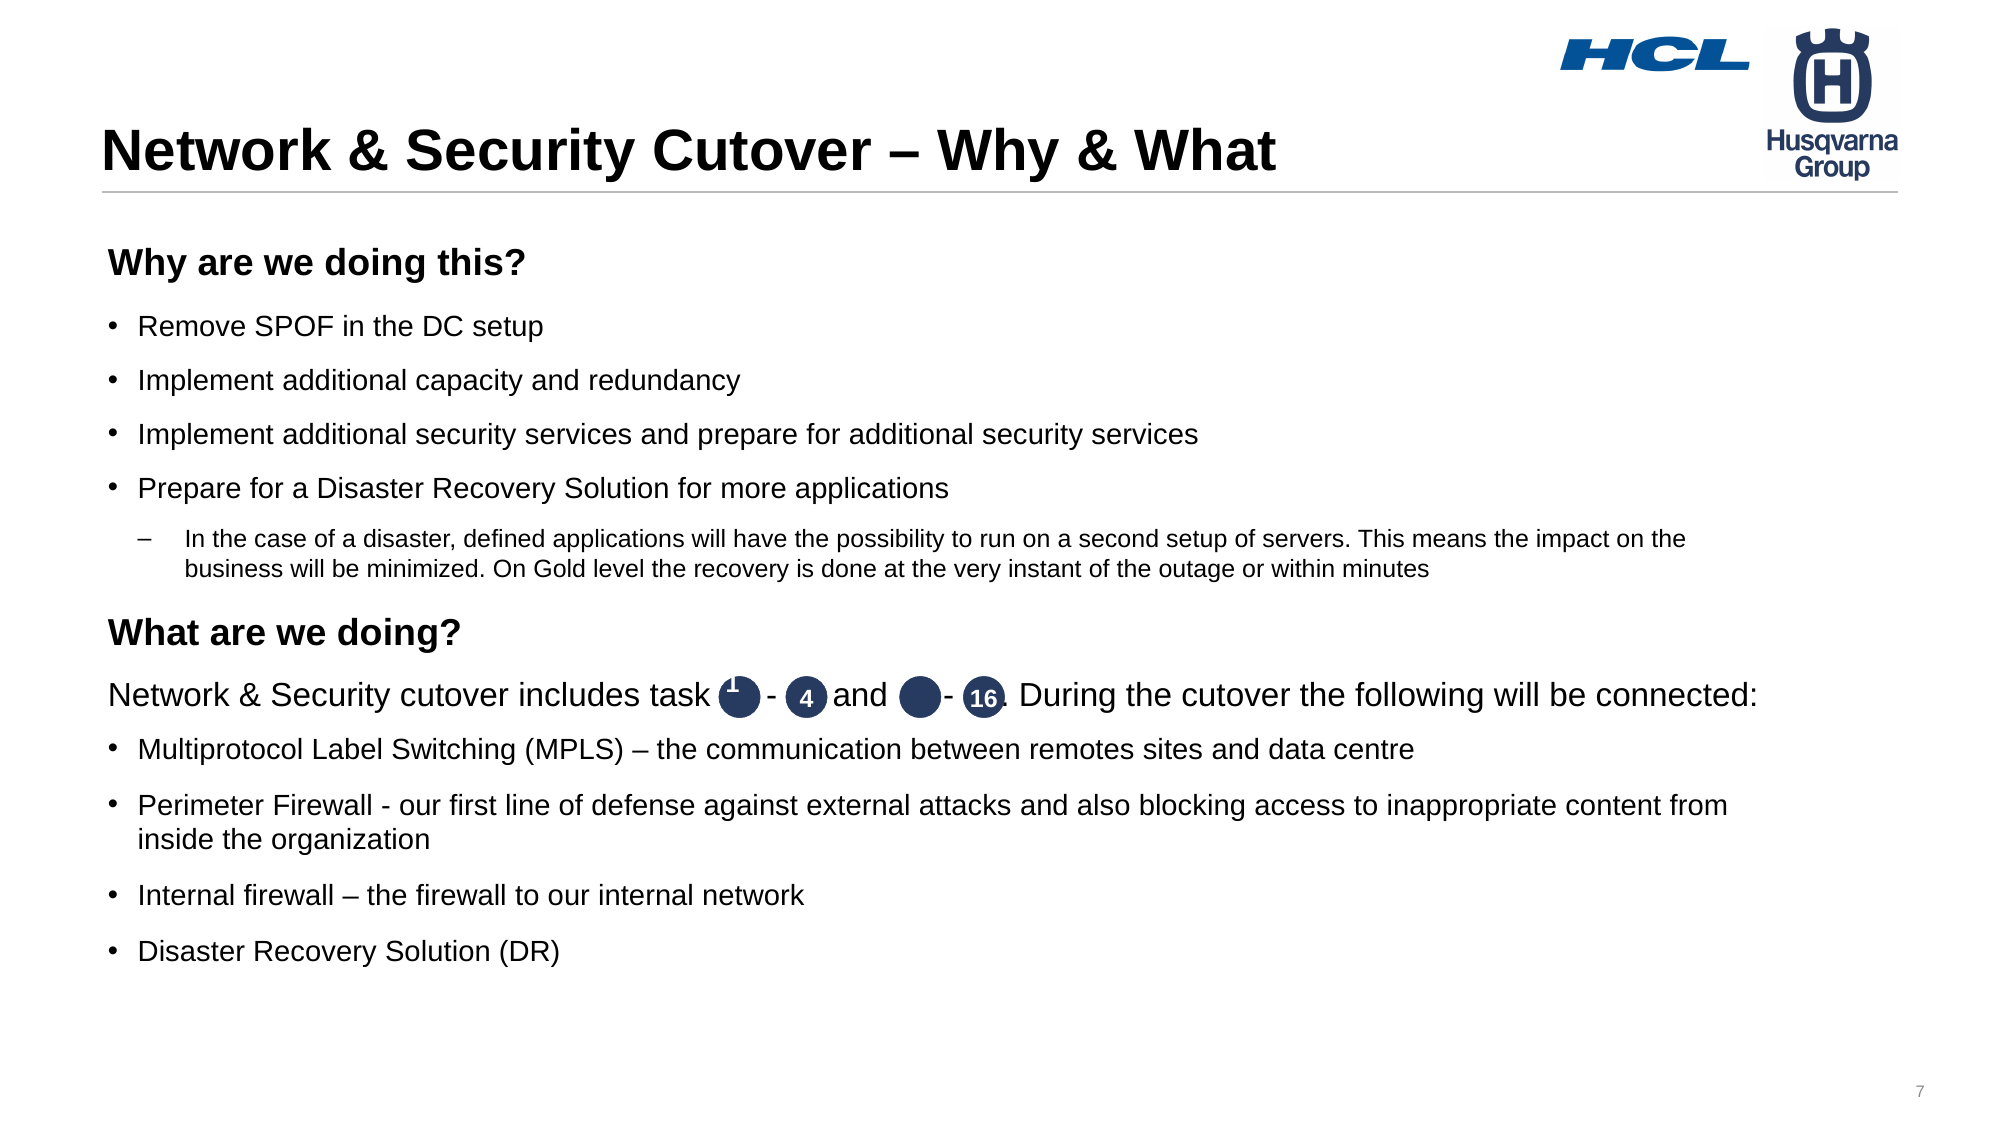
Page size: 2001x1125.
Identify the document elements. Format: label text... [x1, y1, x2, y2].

text_box 1 [716, 674, 763, 720]
picture [1573, 35, 1750, 72]
text_box 16 [961, 674, 1007, 720]
title Network & Security Cutover – Why & What [101, 0, 1573, 183]
list Why are we doing this? Remove SPOF in the DC setup Implement additional capacity and redundancy Implement additional security services and prepare for additional security services Prepare for a Disaster Recovery Solution for more applications In the case of a disaster, defined applications will have the possibility to run on a second setup of servers. This means the impact on the business will be minimized. On Gold level the recovery is done at the very instant of the outage or within minutes What are we doing? Network & Security cutover includes task - and - . During the cutover the following will be connected: Multiprotocol Label Switching (MPLS) – the communication between remotes sites and data centre Perimeter Firewall - our first line of defense against external attacks and also blocking access to inappropriate content from inside the organization Internal firewall – the firewall to our internal network Disaster Recovery Solution (DR) [107, 213, 1796, 994]
text_box 10 [897, 674, 944, 720]
slide_number 7 [1904, 1080, 1925, 1101]
text_box 4 [783, 674, 830, 720]
picture [1764, 26, 1900, 182]
